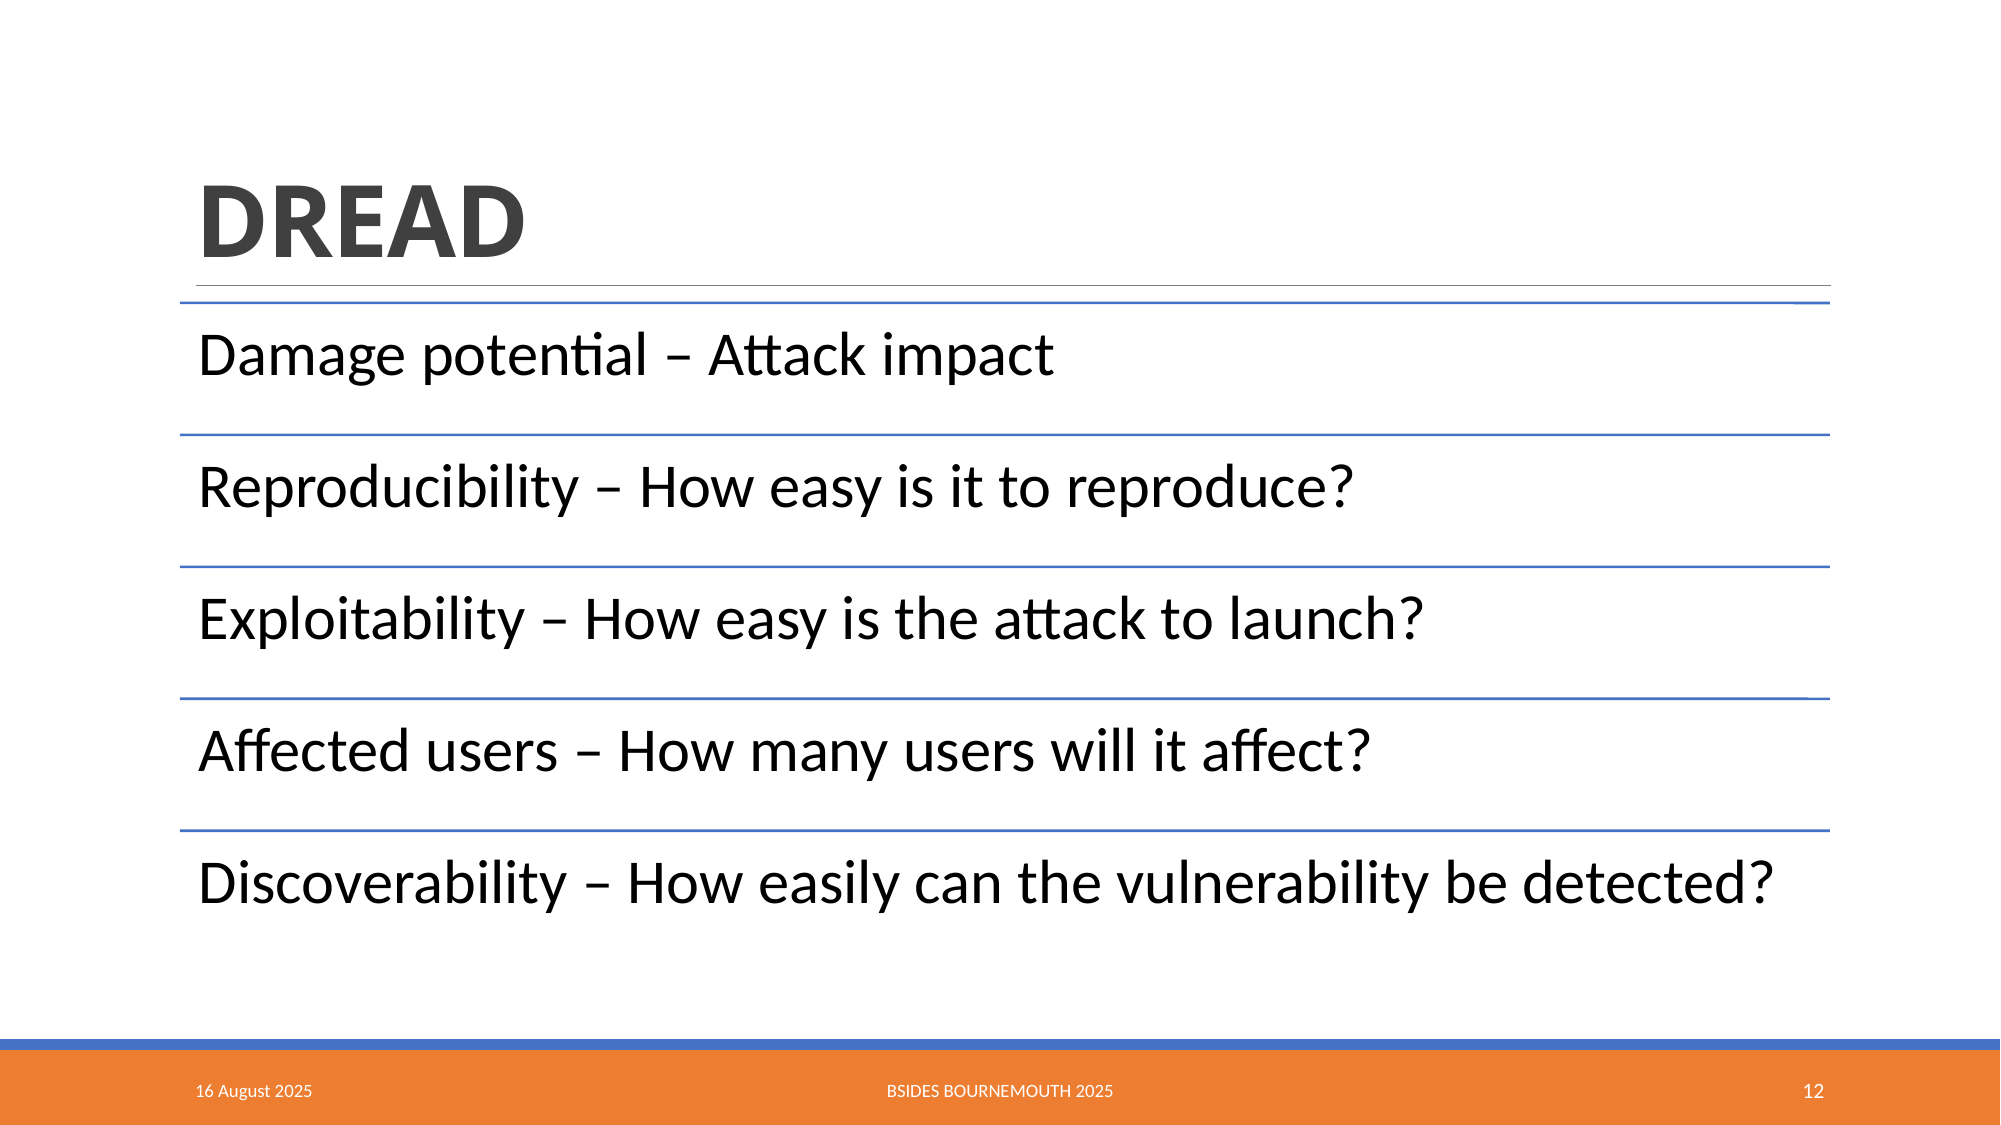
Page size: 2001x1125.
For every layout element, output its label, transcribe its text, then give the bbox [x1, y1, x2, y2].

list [179, 302, 1831, 964]
footer BSides Bournemouth 2025 [604, 1059, 1396, 1120]
slide_number 12 [1624, 1059, 1840, 1120]
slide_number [180, 1059, 586, 1120]
title DREAD [180, 47, 1830, 285]
